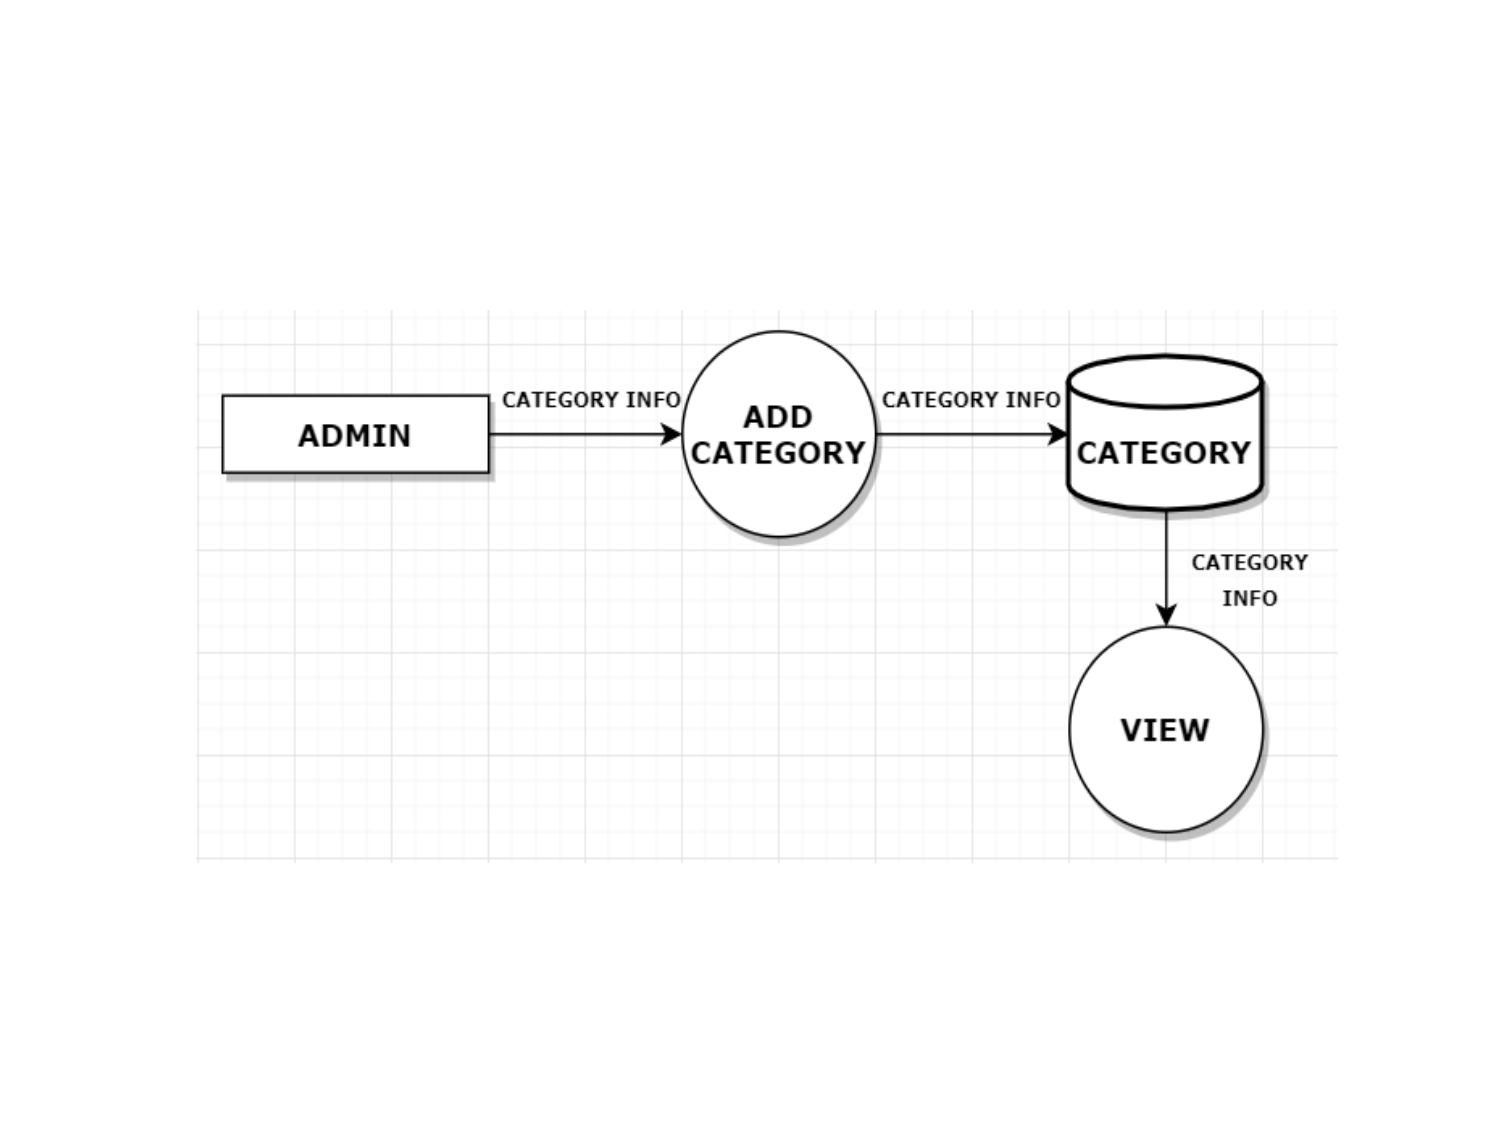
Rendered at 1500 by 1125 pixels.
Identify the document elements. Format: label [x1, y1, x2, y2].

picture [196, 309, 1338, 863]
